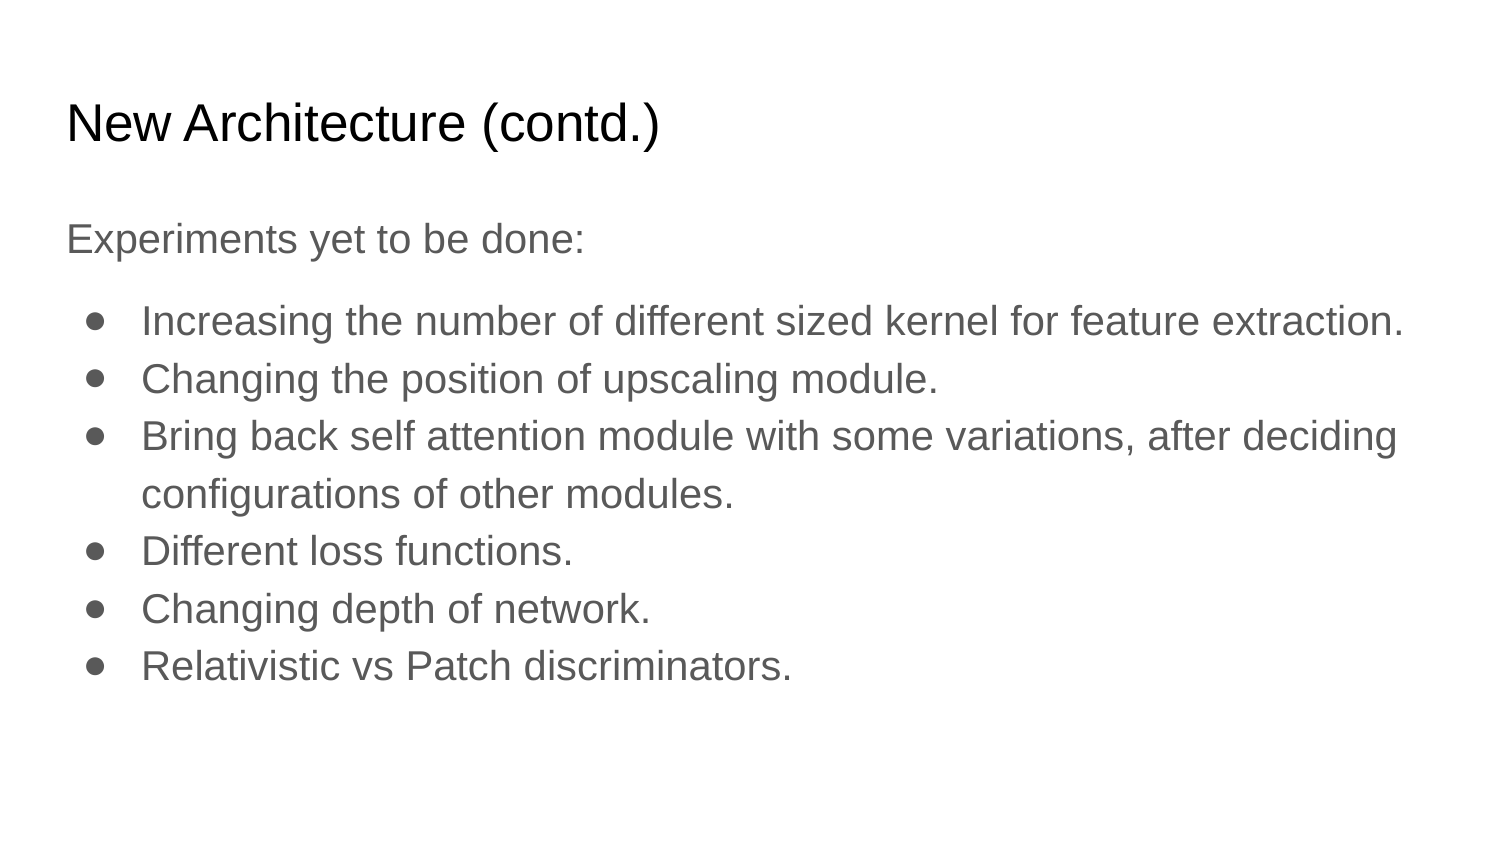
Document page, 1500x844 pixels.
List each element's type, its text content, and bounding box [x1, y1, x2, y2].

list Experiments yet to be done: Increasing the number of different sized kernel for feature extraction. Changing the position of upscaling module. Bring back self attention module with some variations, after deciding configurations of other modules. Different loss functions. Changing depth of network. Relativistic vs Patch discriminators. [51, 189, 1449, 750]
title New Architecture (contd.) [51, 72, 1449, 167]
